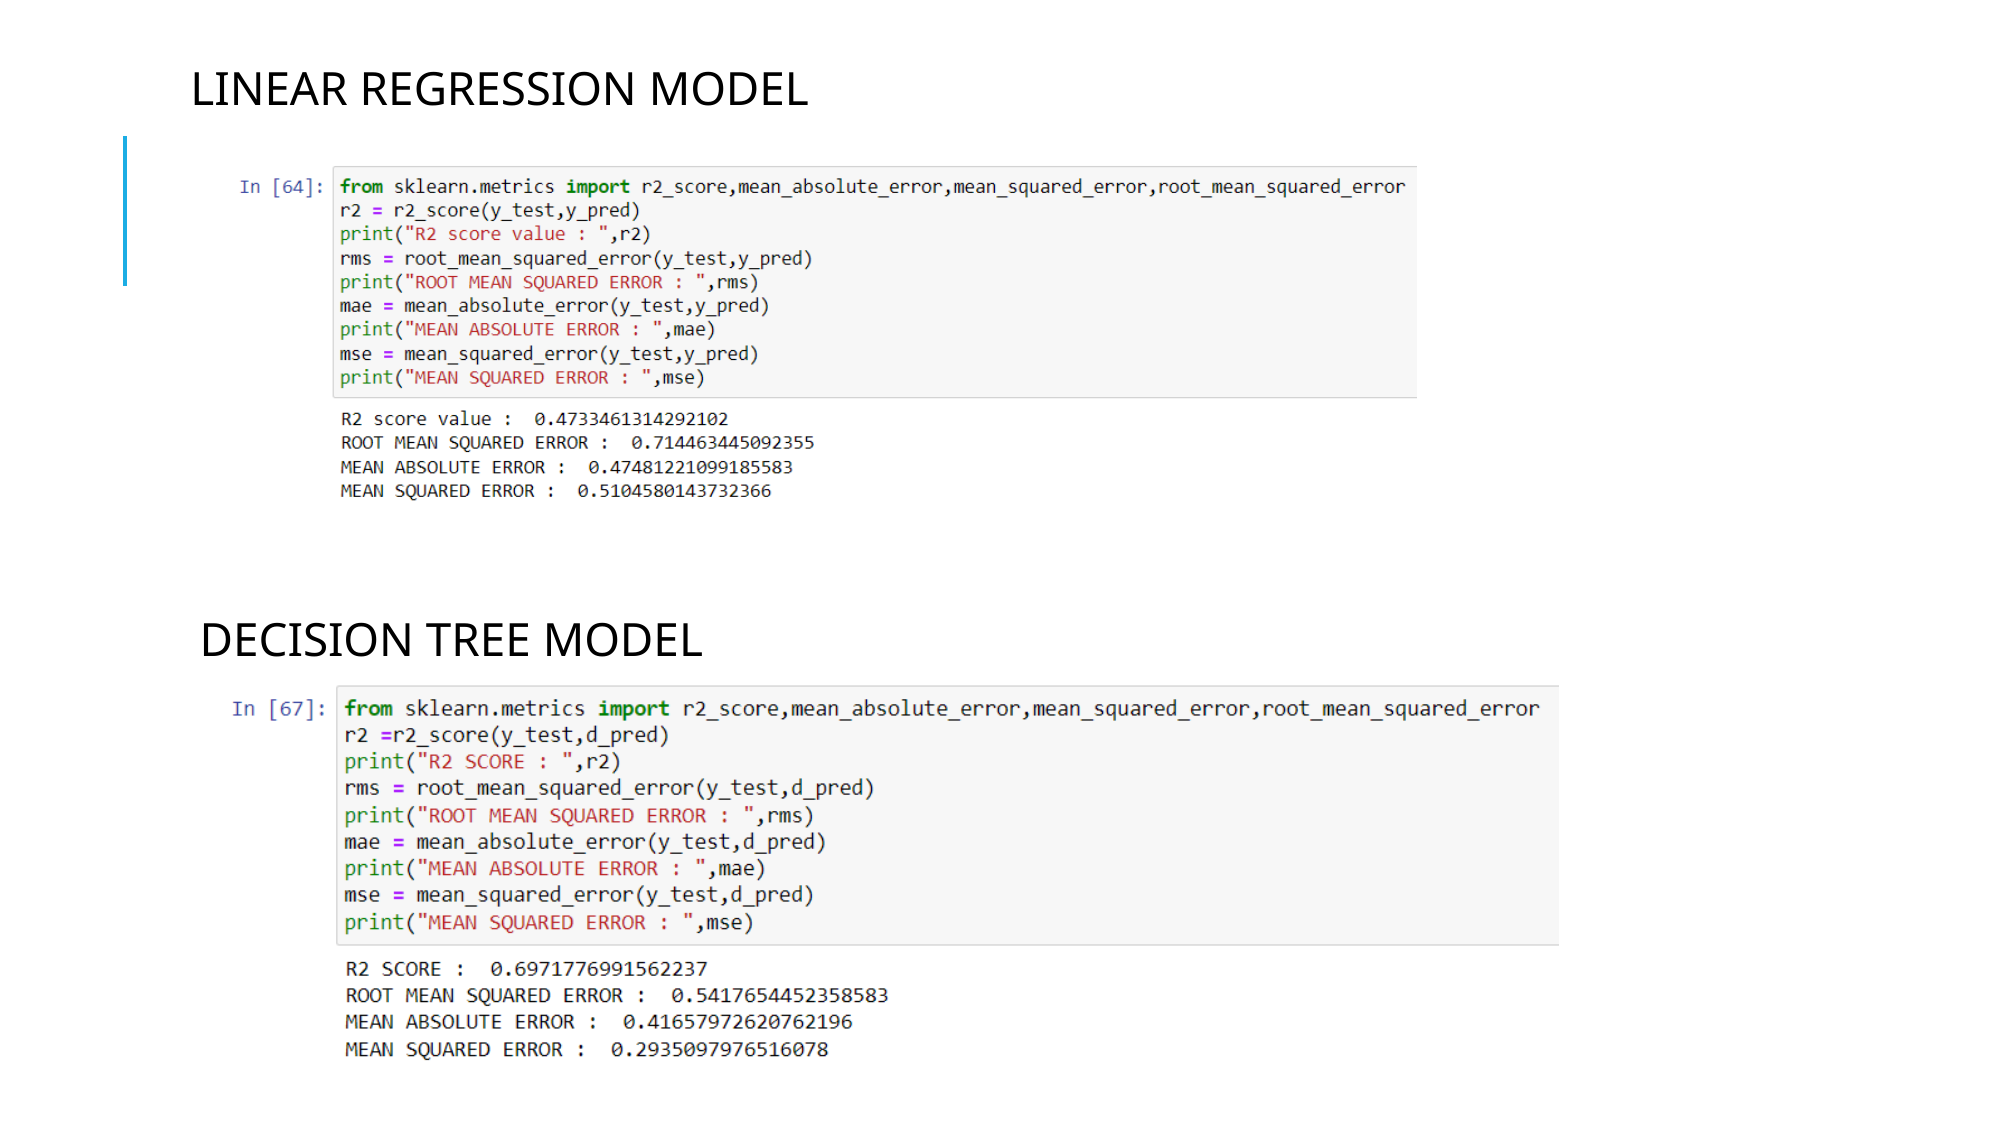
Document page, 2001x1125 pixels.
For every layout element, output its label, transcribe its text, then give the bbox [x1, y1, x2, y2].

picture [207, 678, 1559, 1085]
picture [231, 156, 1417, 526]
list LINEAR REGRESSION MODEL DECISION TREE MODEL [168, 58, 1763, 1035]
